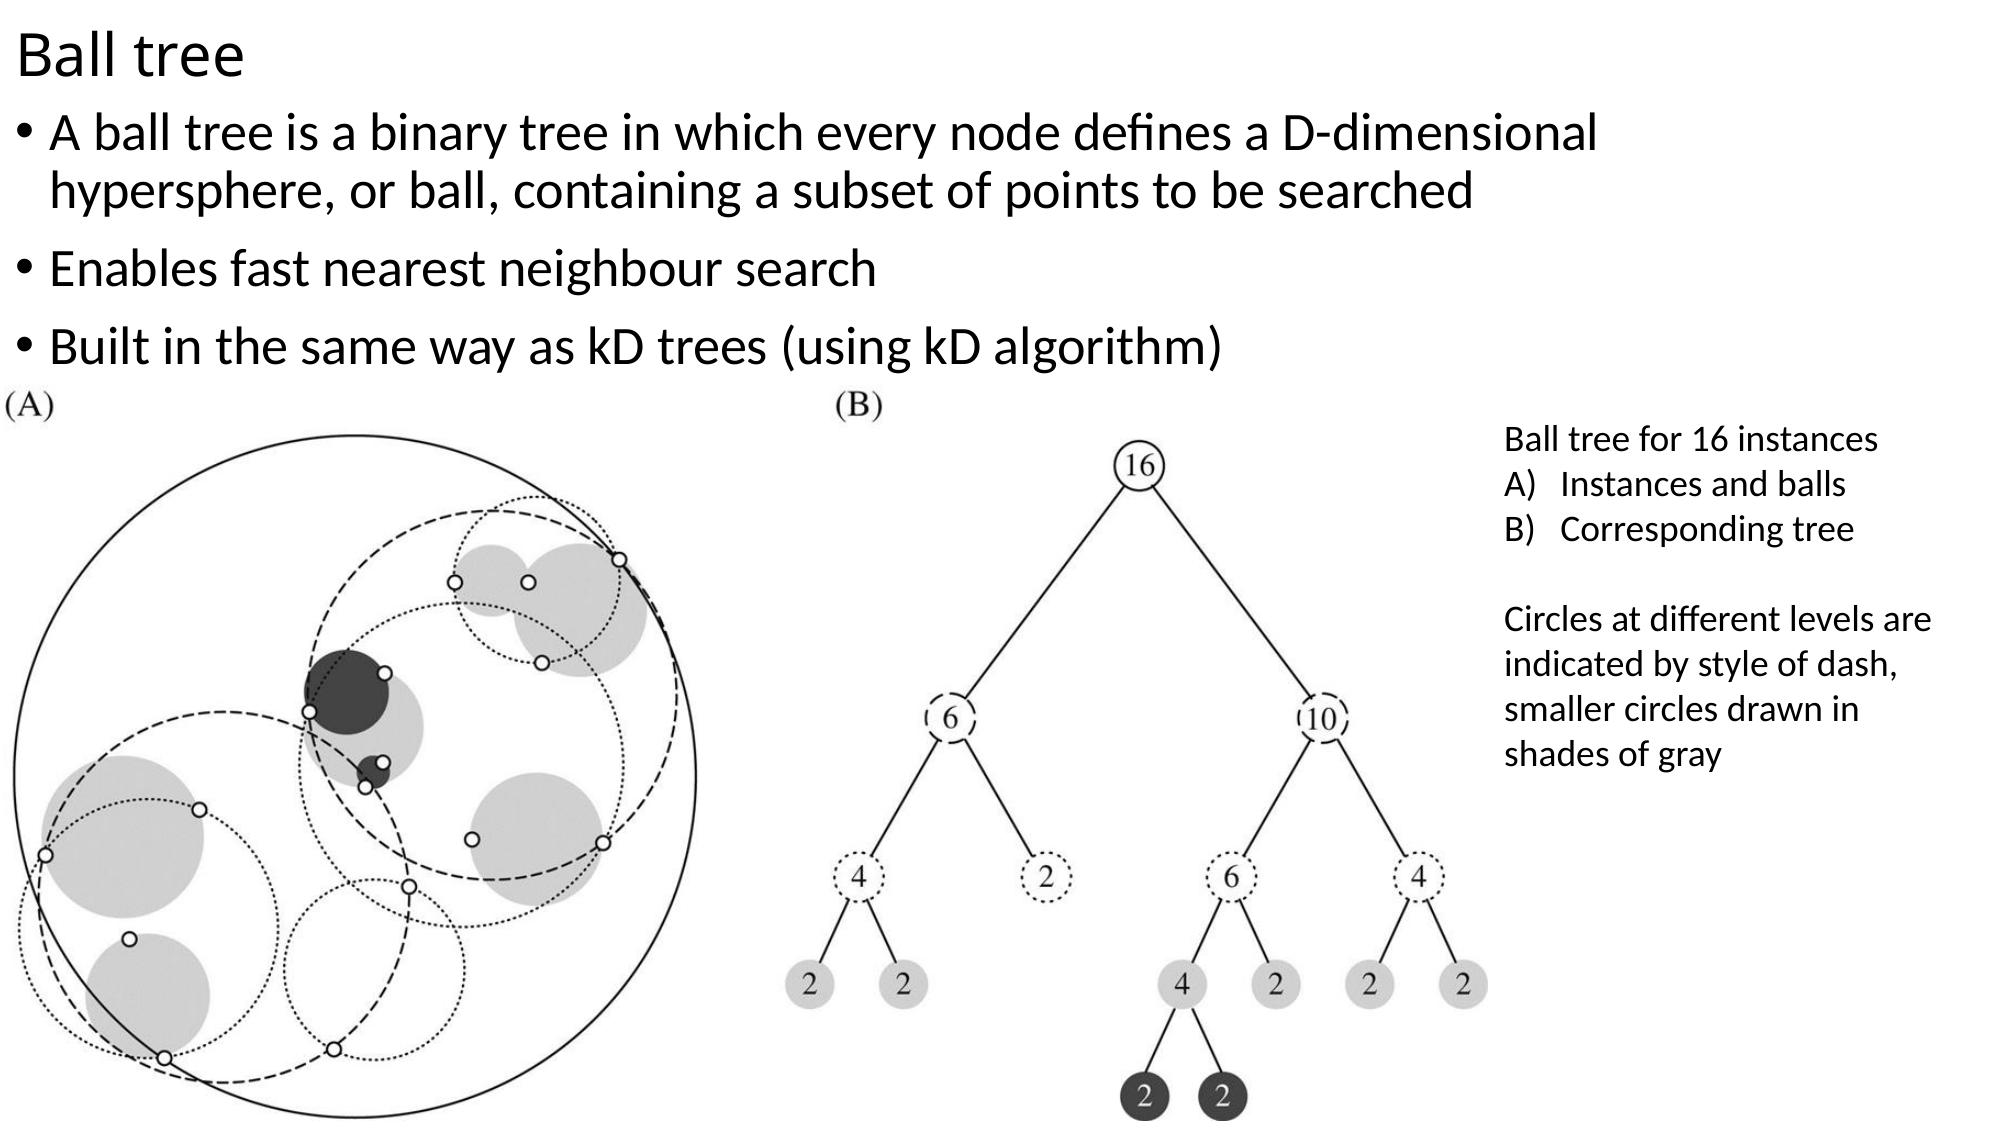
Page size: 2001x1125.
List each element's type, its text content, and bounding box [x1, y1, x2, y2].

picture [4, 385, 1488, 1122]
text_box Ball tree for 16 instances Instances and balls Corresponding tree Circles at different levels are indicated by style of dash, smaller circles drawn in shades of gray [1489, 407, 1963, 782]
title Ball tree [0, 17, 1725, 96]
list A ball tree is a binary tree in which every node defines a D-dimensional hypersphere, or ball, containing a subset of points to be searched Enables fast nearest neighbour search Built in the same way as kD trees (using kD algorithm) [0, 96, 1850, 386]
